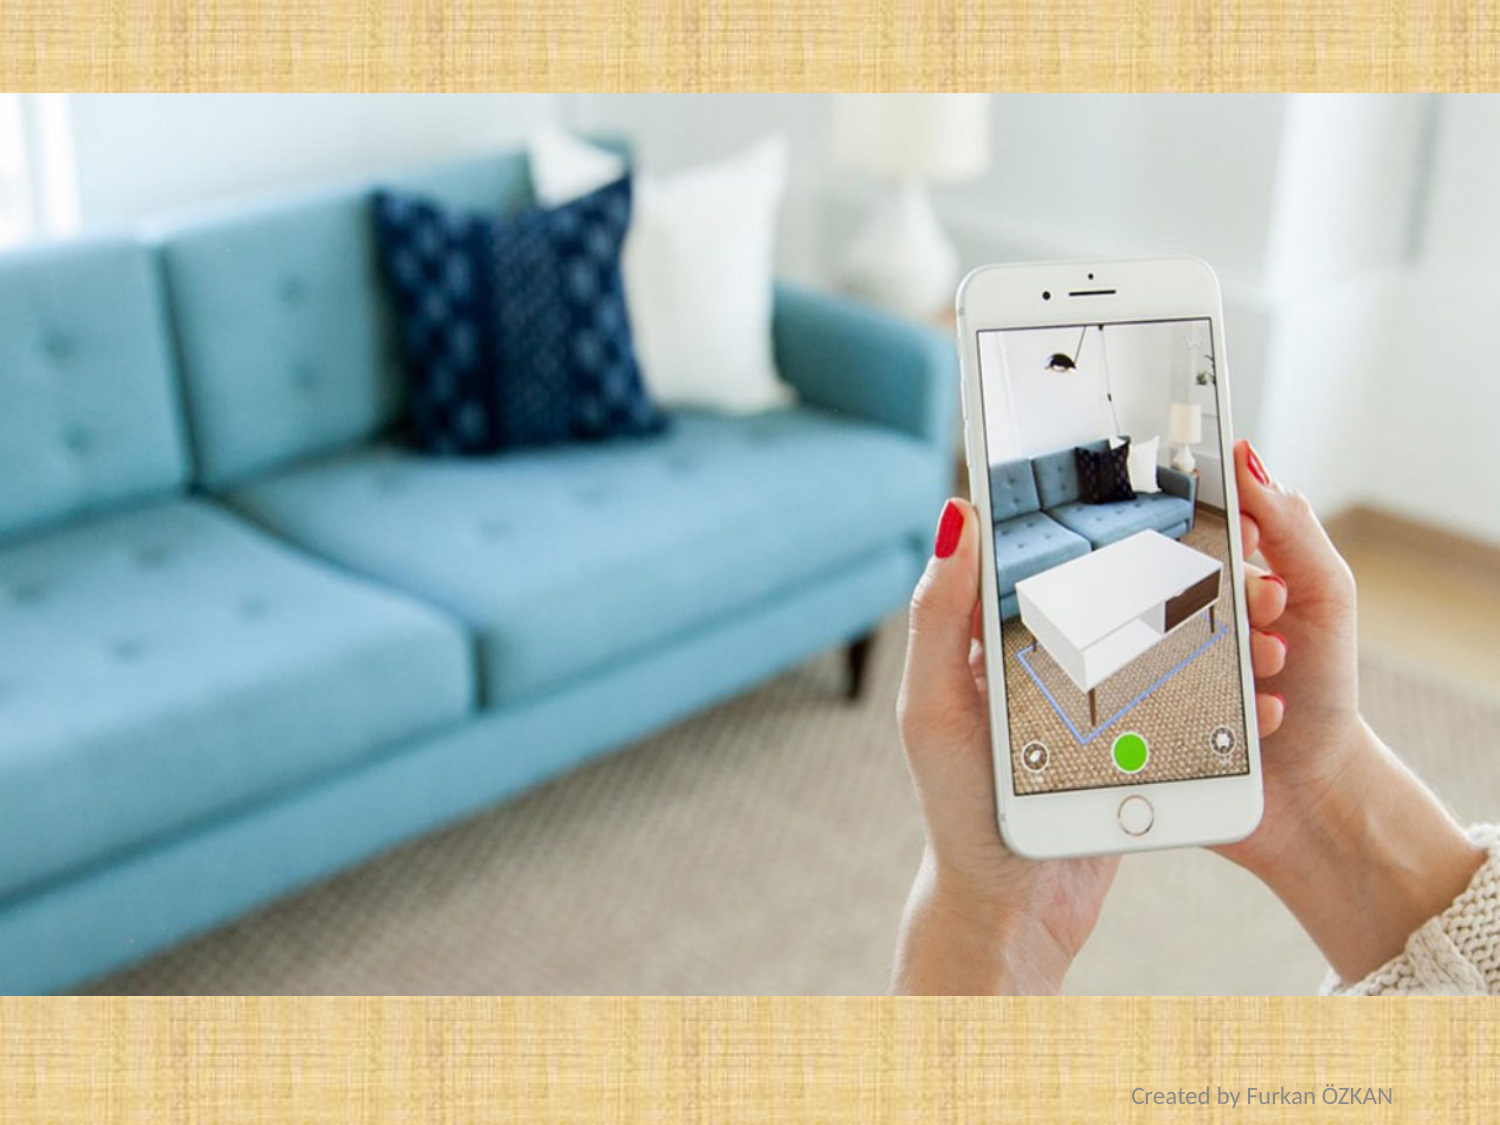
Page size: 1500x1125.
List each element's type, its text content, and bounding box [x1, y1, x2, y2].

footer Created by Furkan ÖZKAN [1025, 1065, 1500, 1125]
picture [0, 997, 1500, 1125]
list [0, 93, 1500, 997]
picture [0, 0, 1500, 93]
